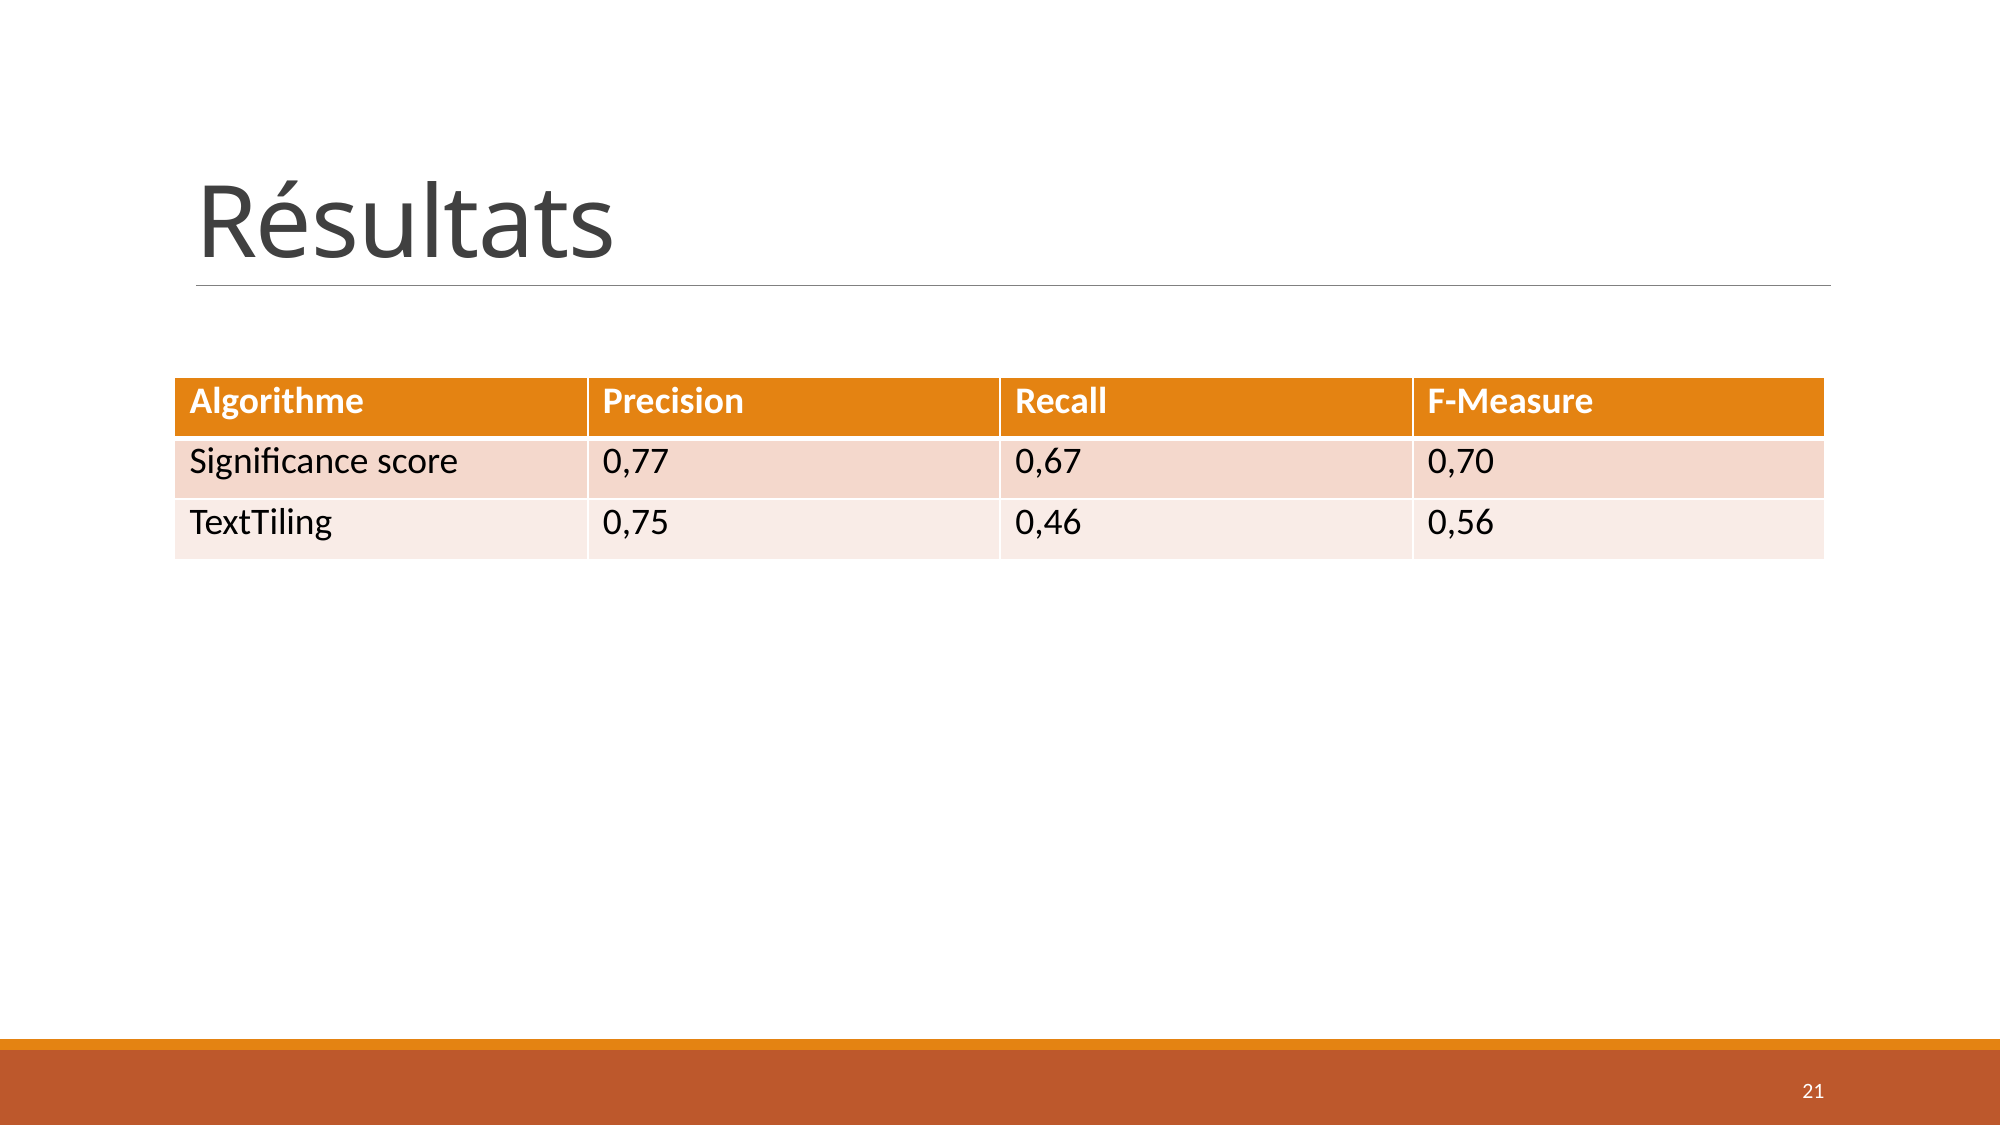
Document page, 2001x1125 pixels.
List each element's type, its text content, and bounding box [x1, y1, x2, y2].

table_cell 0,75 [589, 500, 999, 559]
table_cell 0,46 [1001, 500, 1412, 559]
table_cell 0,77 [589, 441, 999, 498]
table_cell 0,56 [1414, 500, 1824, 559]
table_header F-Measure [1414, 378, 1824, 436]
table_cell 0,70 [1414, 441, 1824, 498]
title Résultats [180, 47, 1830, 285]
table_cell Significance score [175, 441, 587, 498]
slide_number 21 [1624, 1059, 1840, 1120]
table_header Precision [589, 378, 999, 436]
table_header Algorithme [175, 378, 587, 436]
table_header Recall [1001, 378, 1412, 436]
table_cell TextTiling [175, 500, 587, 559]
table_cell 0,67 [1001, 441, 1412, 498]
